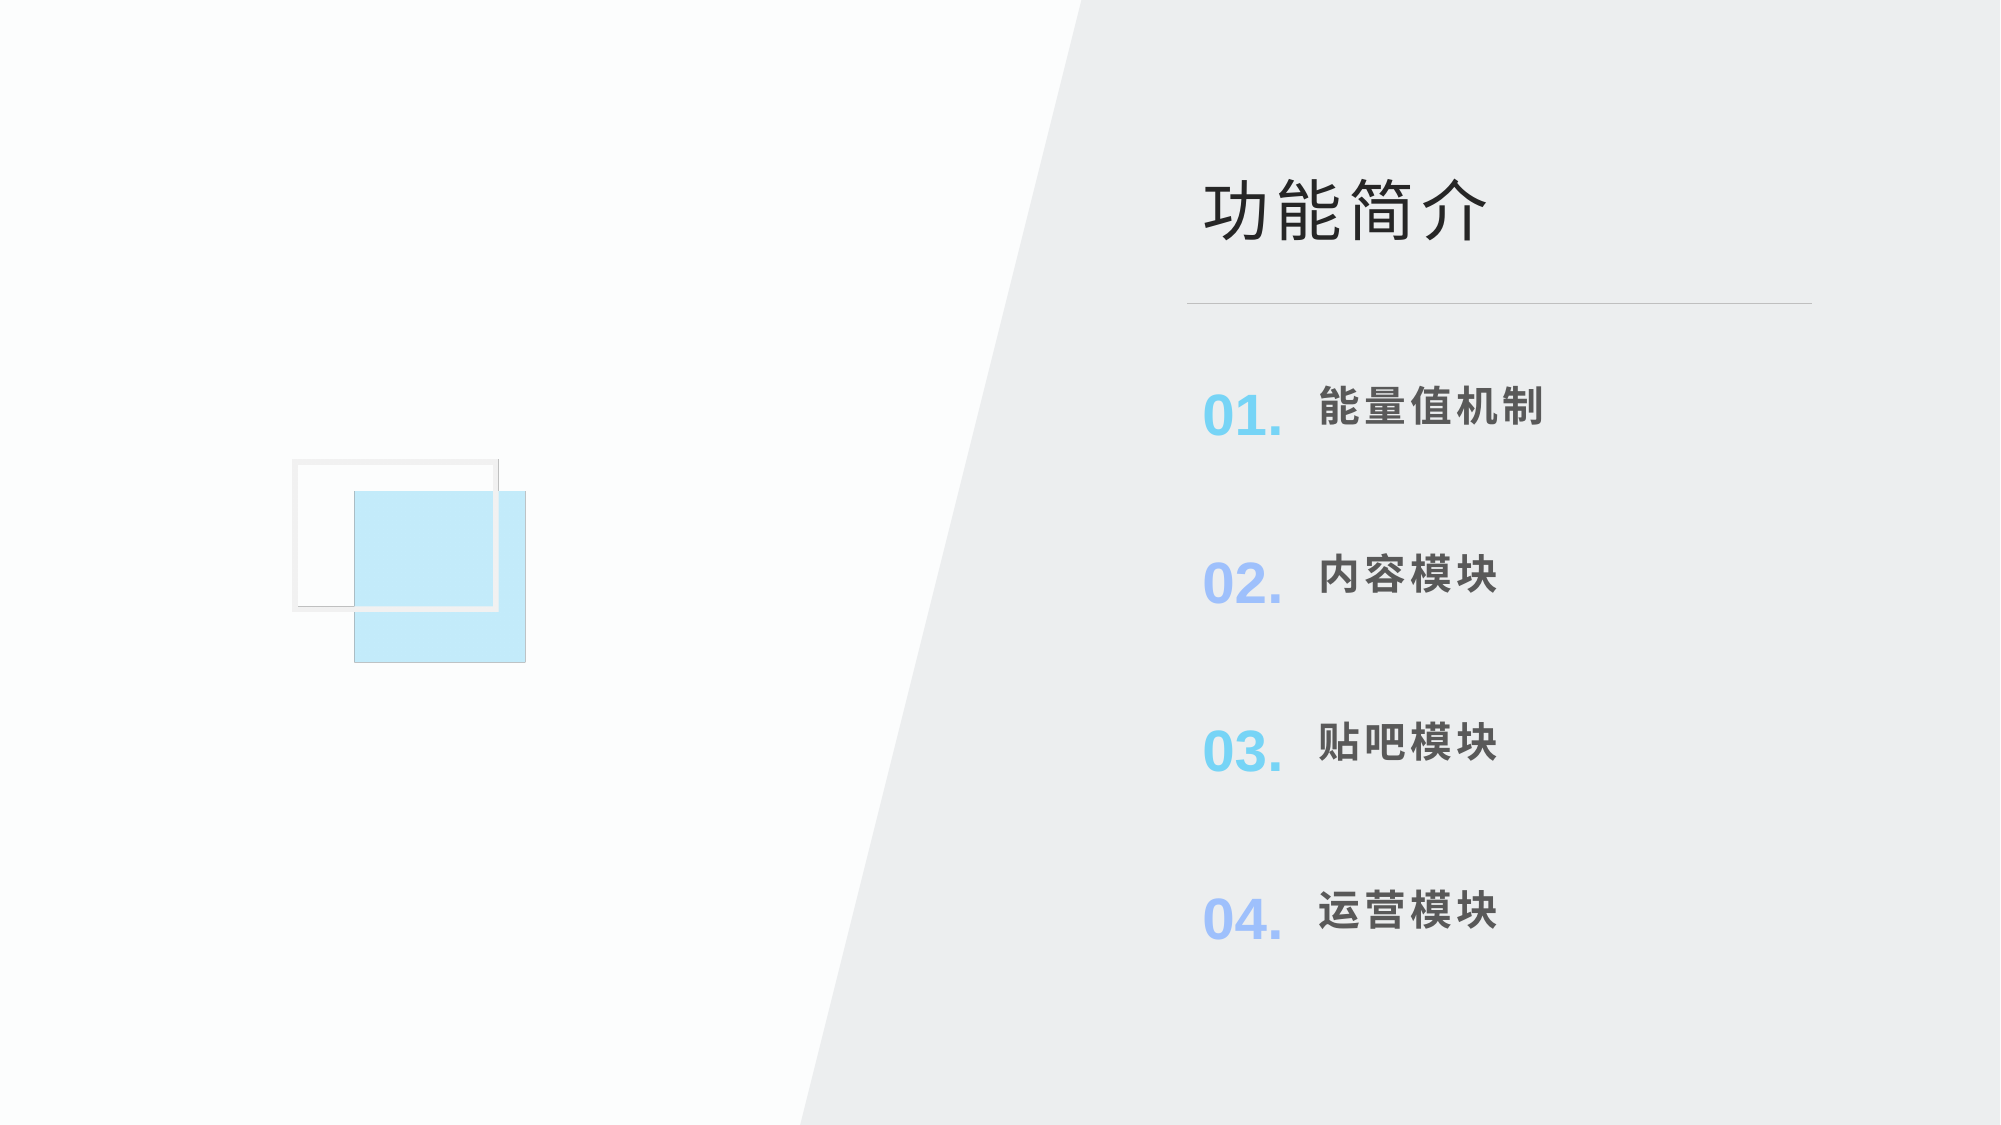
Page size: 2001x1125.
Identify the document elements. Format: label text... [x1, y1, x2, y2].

text_box 03. [1187, 705, 1300, 798]
text_box 内容模块 [1303, 530, 1805, 661]
text_box 能量值机制 [1303, 362, 1805, 492]
text_box 04. [1187, 873, 1300, 967]
text_box 运营模块 [1303, 866, 1805, 997]
text_box 功能简介 [1187, 145, 1586, 291]
text_box 02. [1187, 537, 1300, 630]
text_box 贴吧模块 [1303, 698, 1805, 829]
text_box 01. [1187, 369, 1300, 462]
picture [50, 359, 770, 765]
